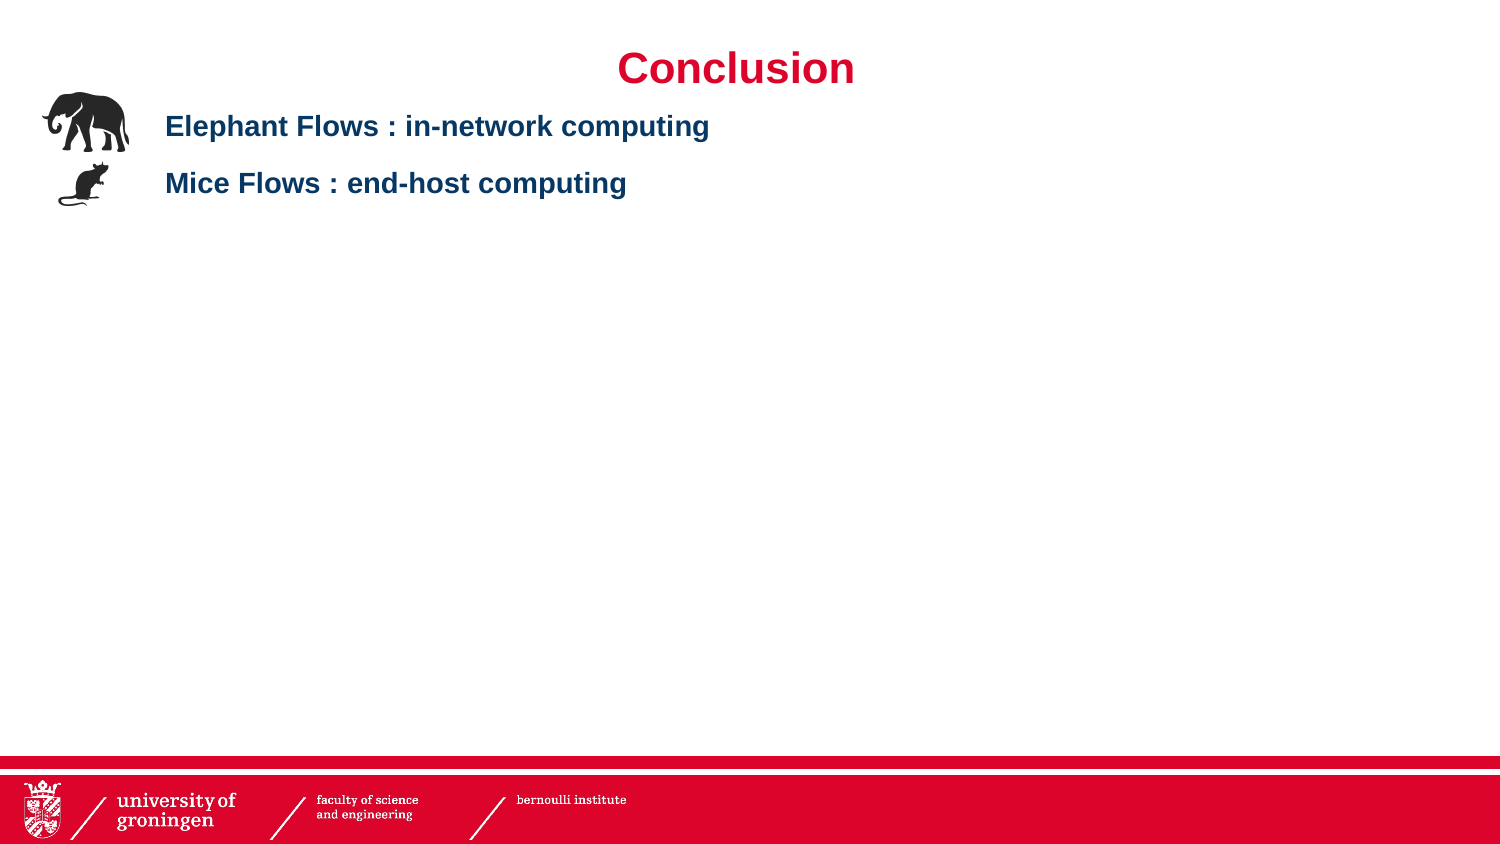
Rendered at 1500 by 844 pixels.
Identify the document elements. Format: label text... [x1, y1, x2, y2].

text_box Conclusion [602, 24, 898, 108]
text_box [54, 149, 766, 216]
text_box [42, 92, 766, 159]
text_box [0, 757, 1500, 769]
text_box [0, 775, 1500, 844]
picture [23, 779, 656, 840]
